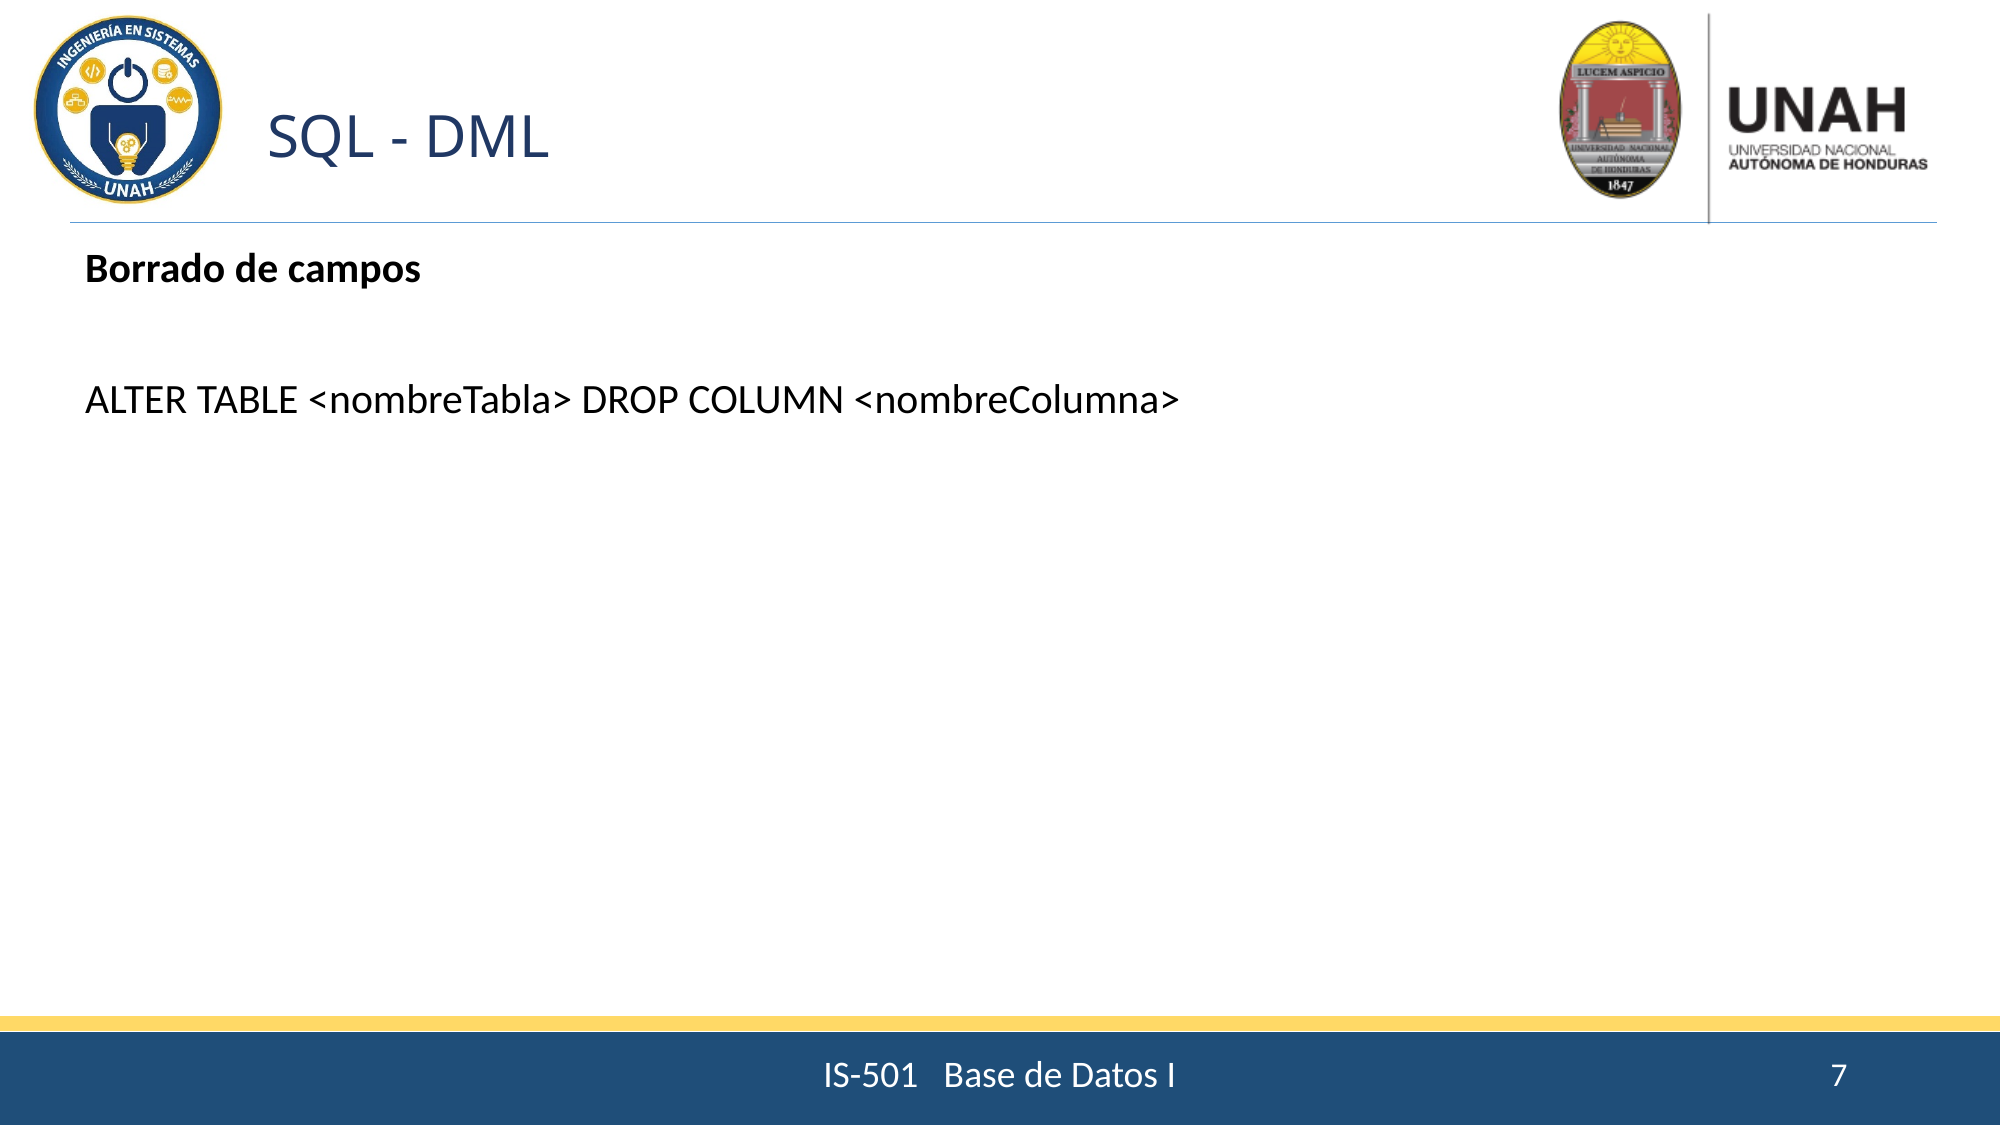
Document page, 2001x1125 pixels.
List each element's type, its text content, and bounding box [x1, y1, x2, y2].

text_box [0, 1031, 2000, 1125]
picture [1557, 7, 1938, 227]
footer IS-501 Base de Datos I [662, 1042, 1338, 1103]
slide_number 7 [1412, 1042, 1863, 1103]
text_box Borrado de campos ALTER TABLE <nombreTabla> DROP COLUMN <nombreColumna> [70, 238, 1796, 953]
title SQL - DML [252, 94, 1531, 183]
text_box [0, 1016, 2000, 1031]
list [18, 10, 238, 214]
